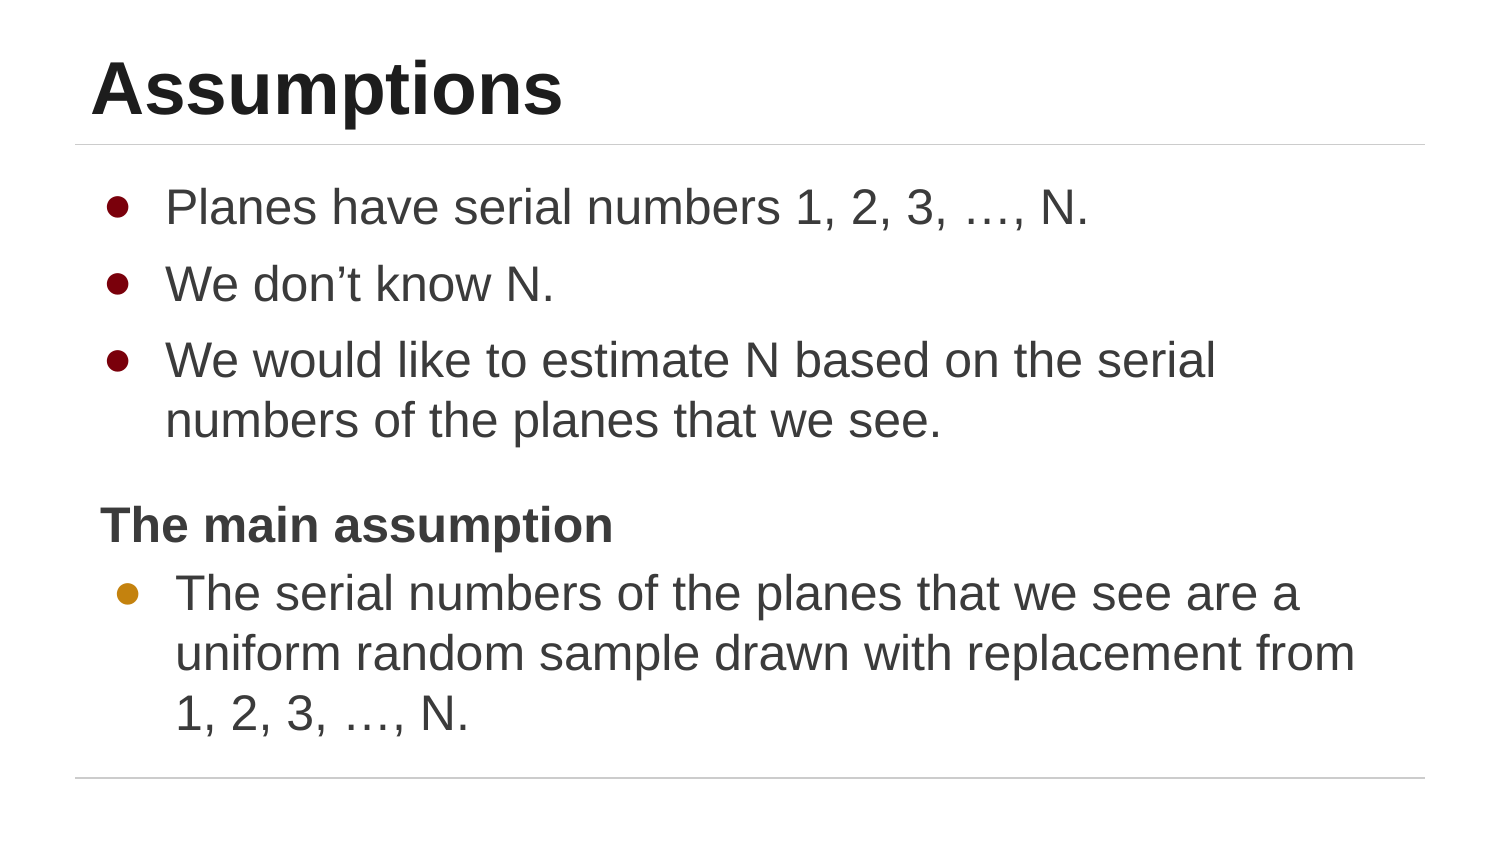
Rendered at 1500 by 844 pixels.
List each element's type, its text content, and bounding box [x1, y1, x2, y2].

text_box The main assumption The serial numbers of the planes that we see are a uniform random sample drawn with replacement from 1, 2, 3, …, N. [85, 477, 1391, 760]
list Planes have serial numbers 1, 2, 3, …, N. We don’t know N. We would like to estimate N based on the serial numbers of the planes that we see. [75, 159, 1425, 431]
title Assumptions [75, 33, 1175, 145]
